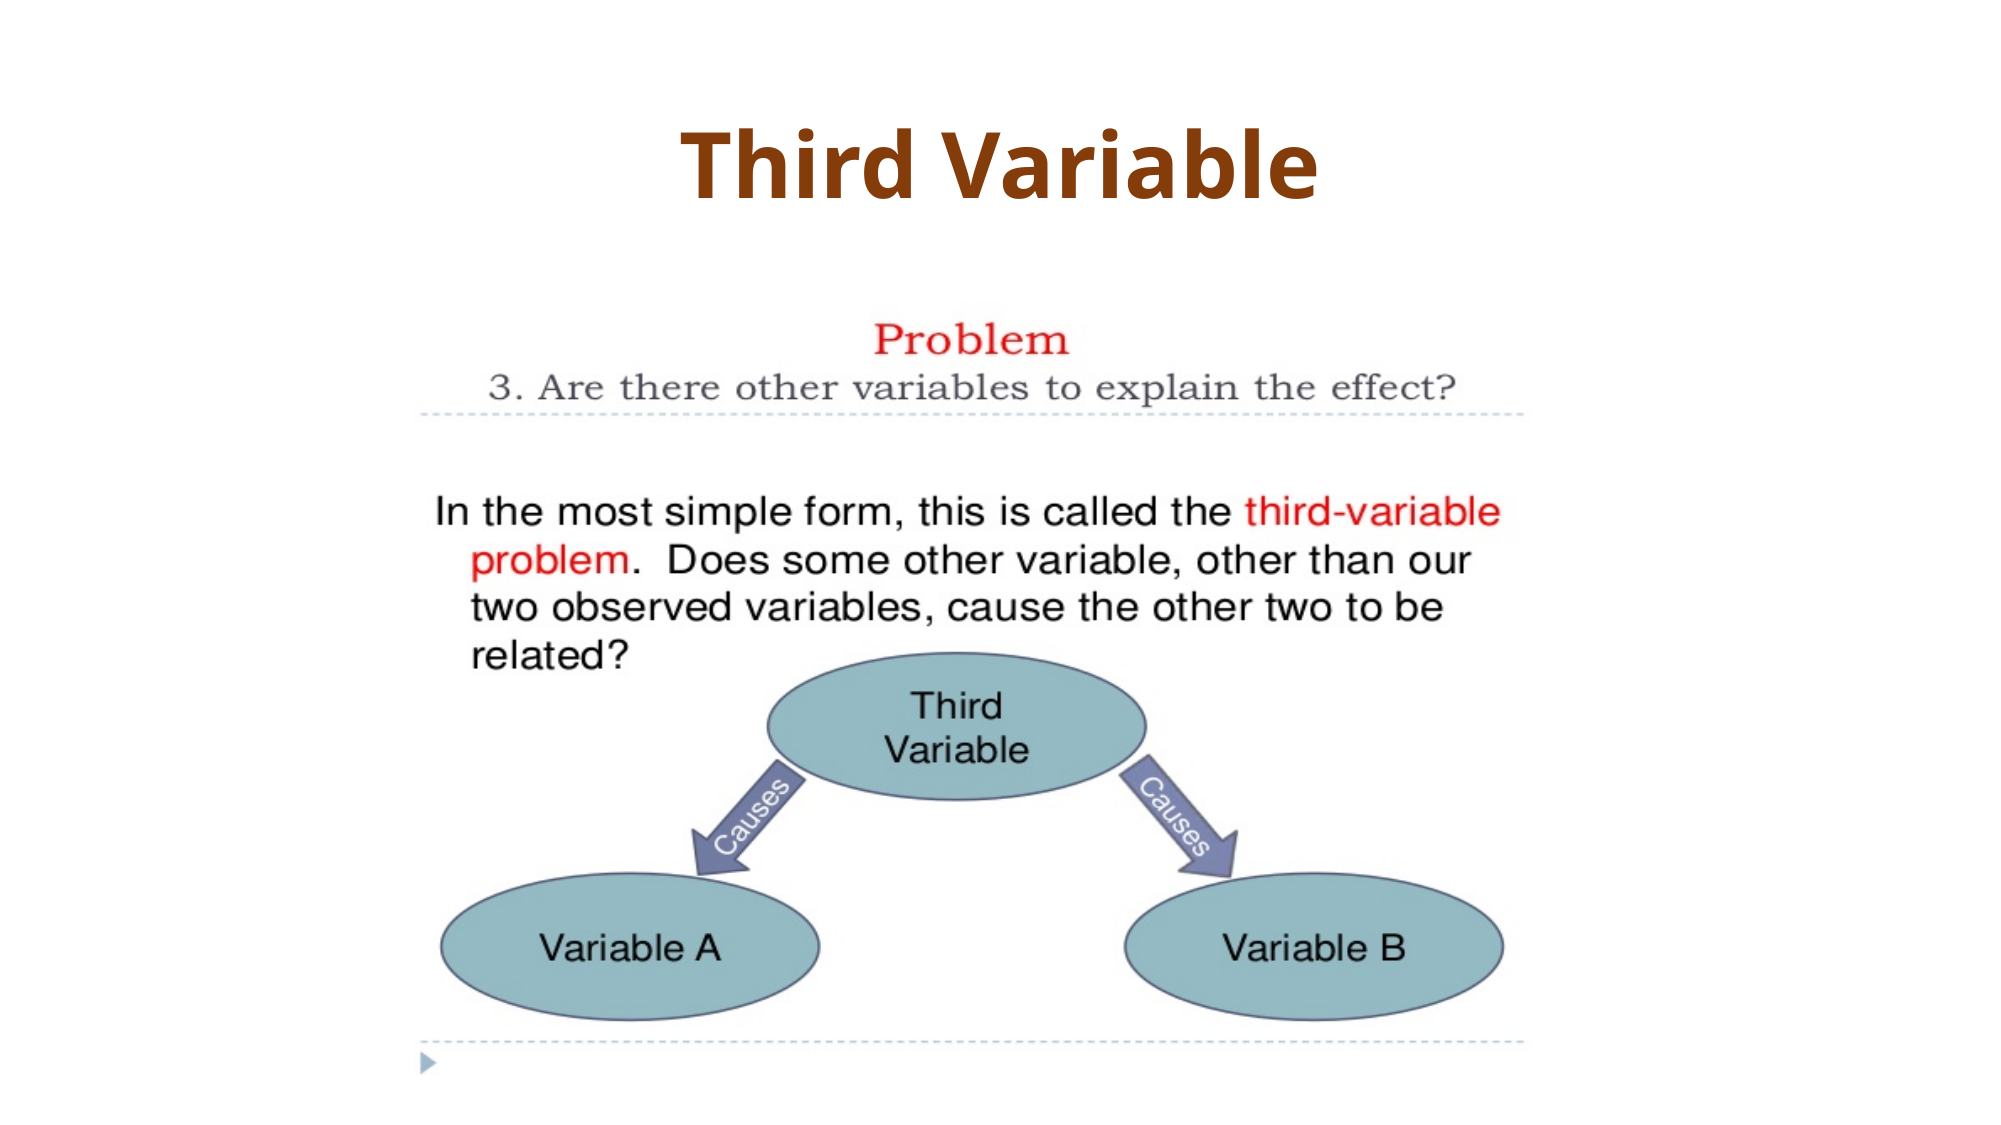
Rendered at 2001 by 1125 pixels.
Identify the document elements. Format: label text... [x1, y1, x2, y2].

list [360, 277, 1585, 1103]
title Third Variable [137, 59, 1863, 278]
